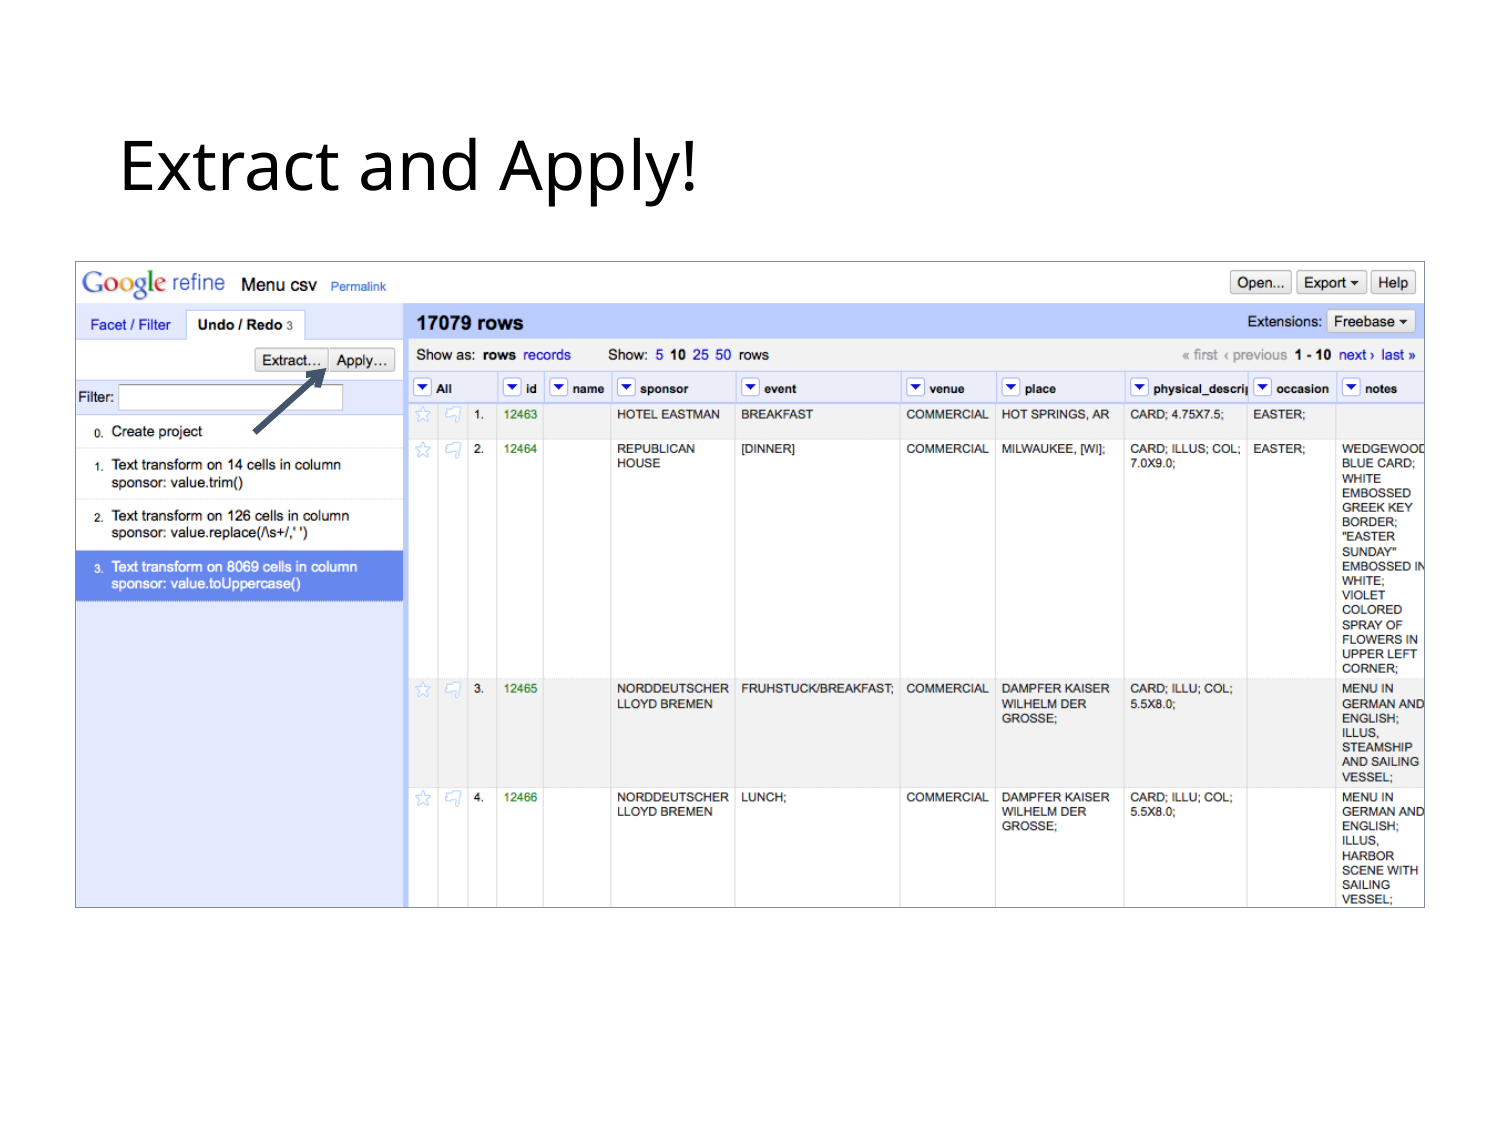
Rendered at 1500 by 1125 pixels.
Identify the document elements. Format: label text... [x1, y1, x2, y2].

title Extract and Apply! [103, 59, 1397, 261]
picture [74, 261, 1425, 908]
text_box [254, 367, 327, 433]
